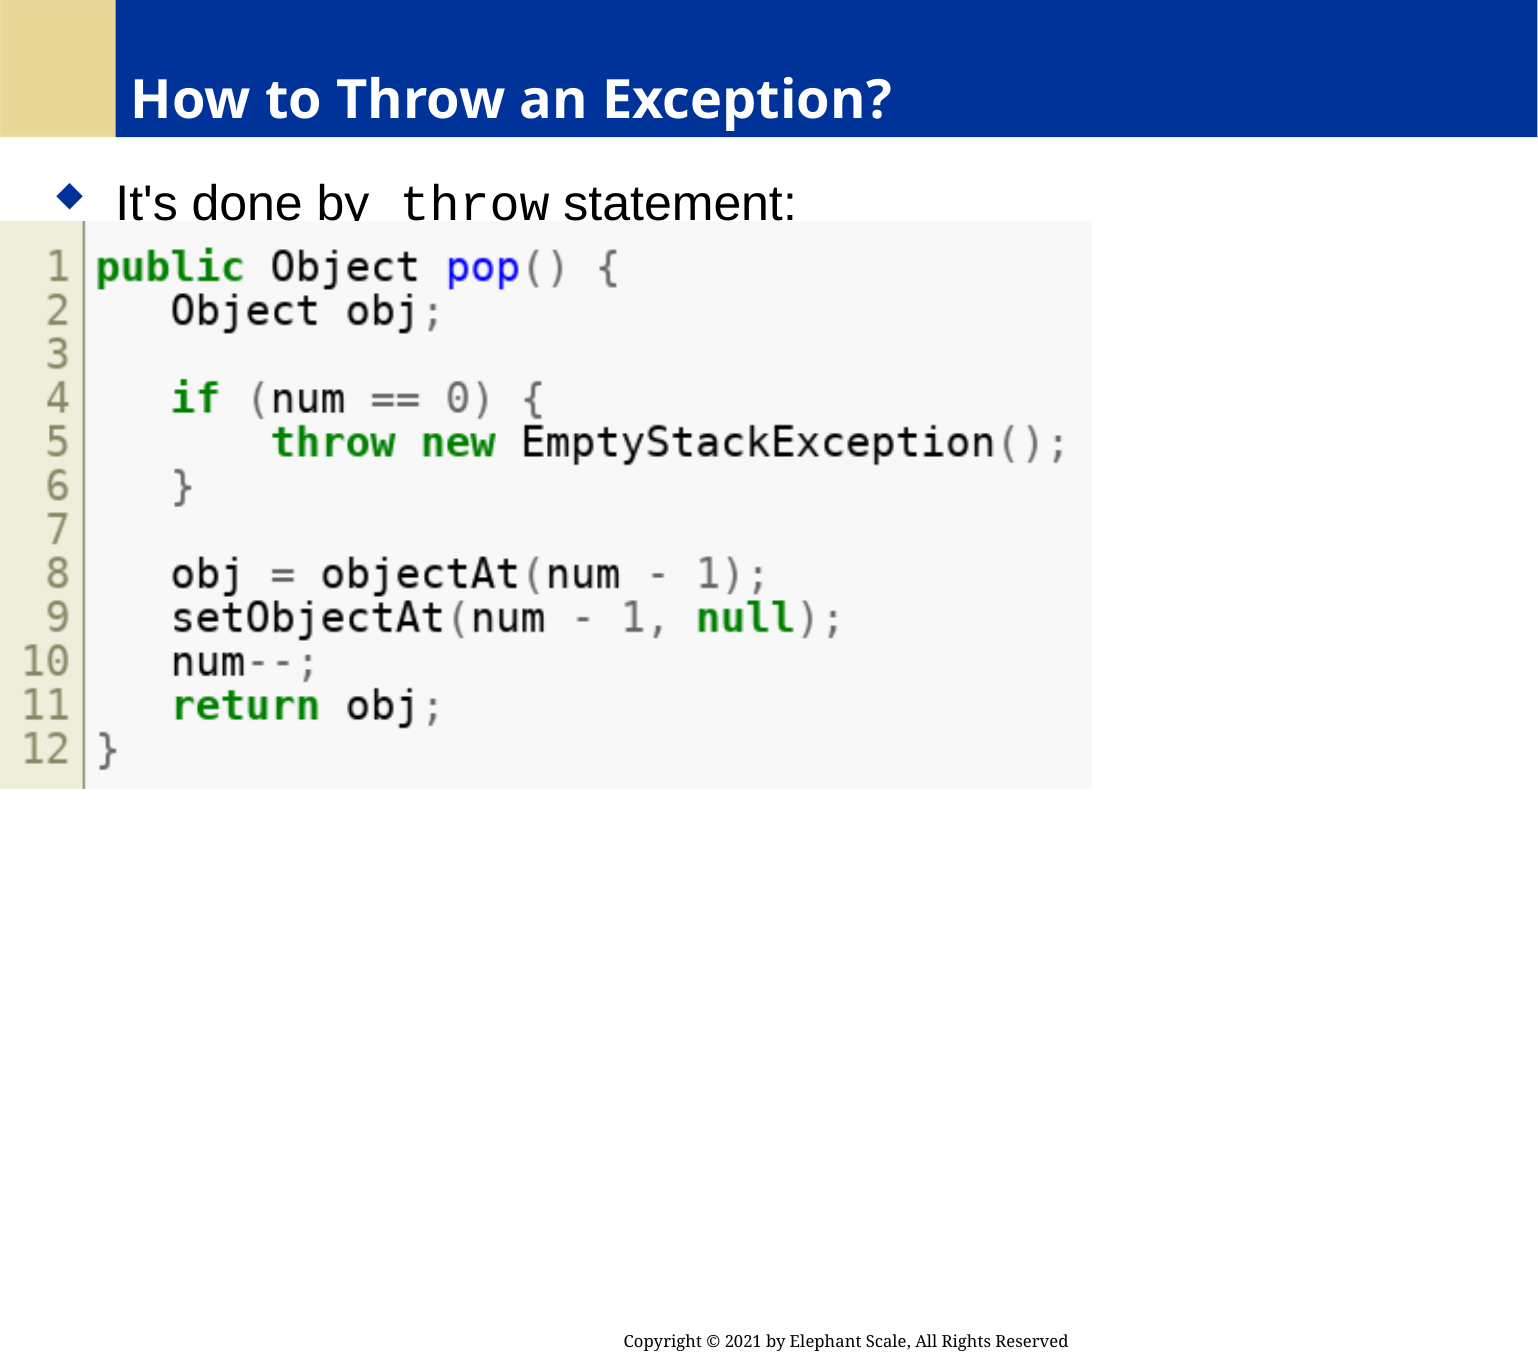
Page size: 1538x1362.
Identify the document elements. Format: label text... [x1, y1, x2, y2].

picture [0, 221, 1092, 789]
list It's done by throw statement: [38, 162, 1500, 1284]
title How to Throw an Exception? [115, 0, 1538, 138]
picture [0, 0, 115, 137]
text_box Copyright © 2021 by Elephant Scale, All Rights Reserved [608, 1322, 1085, 1358]
